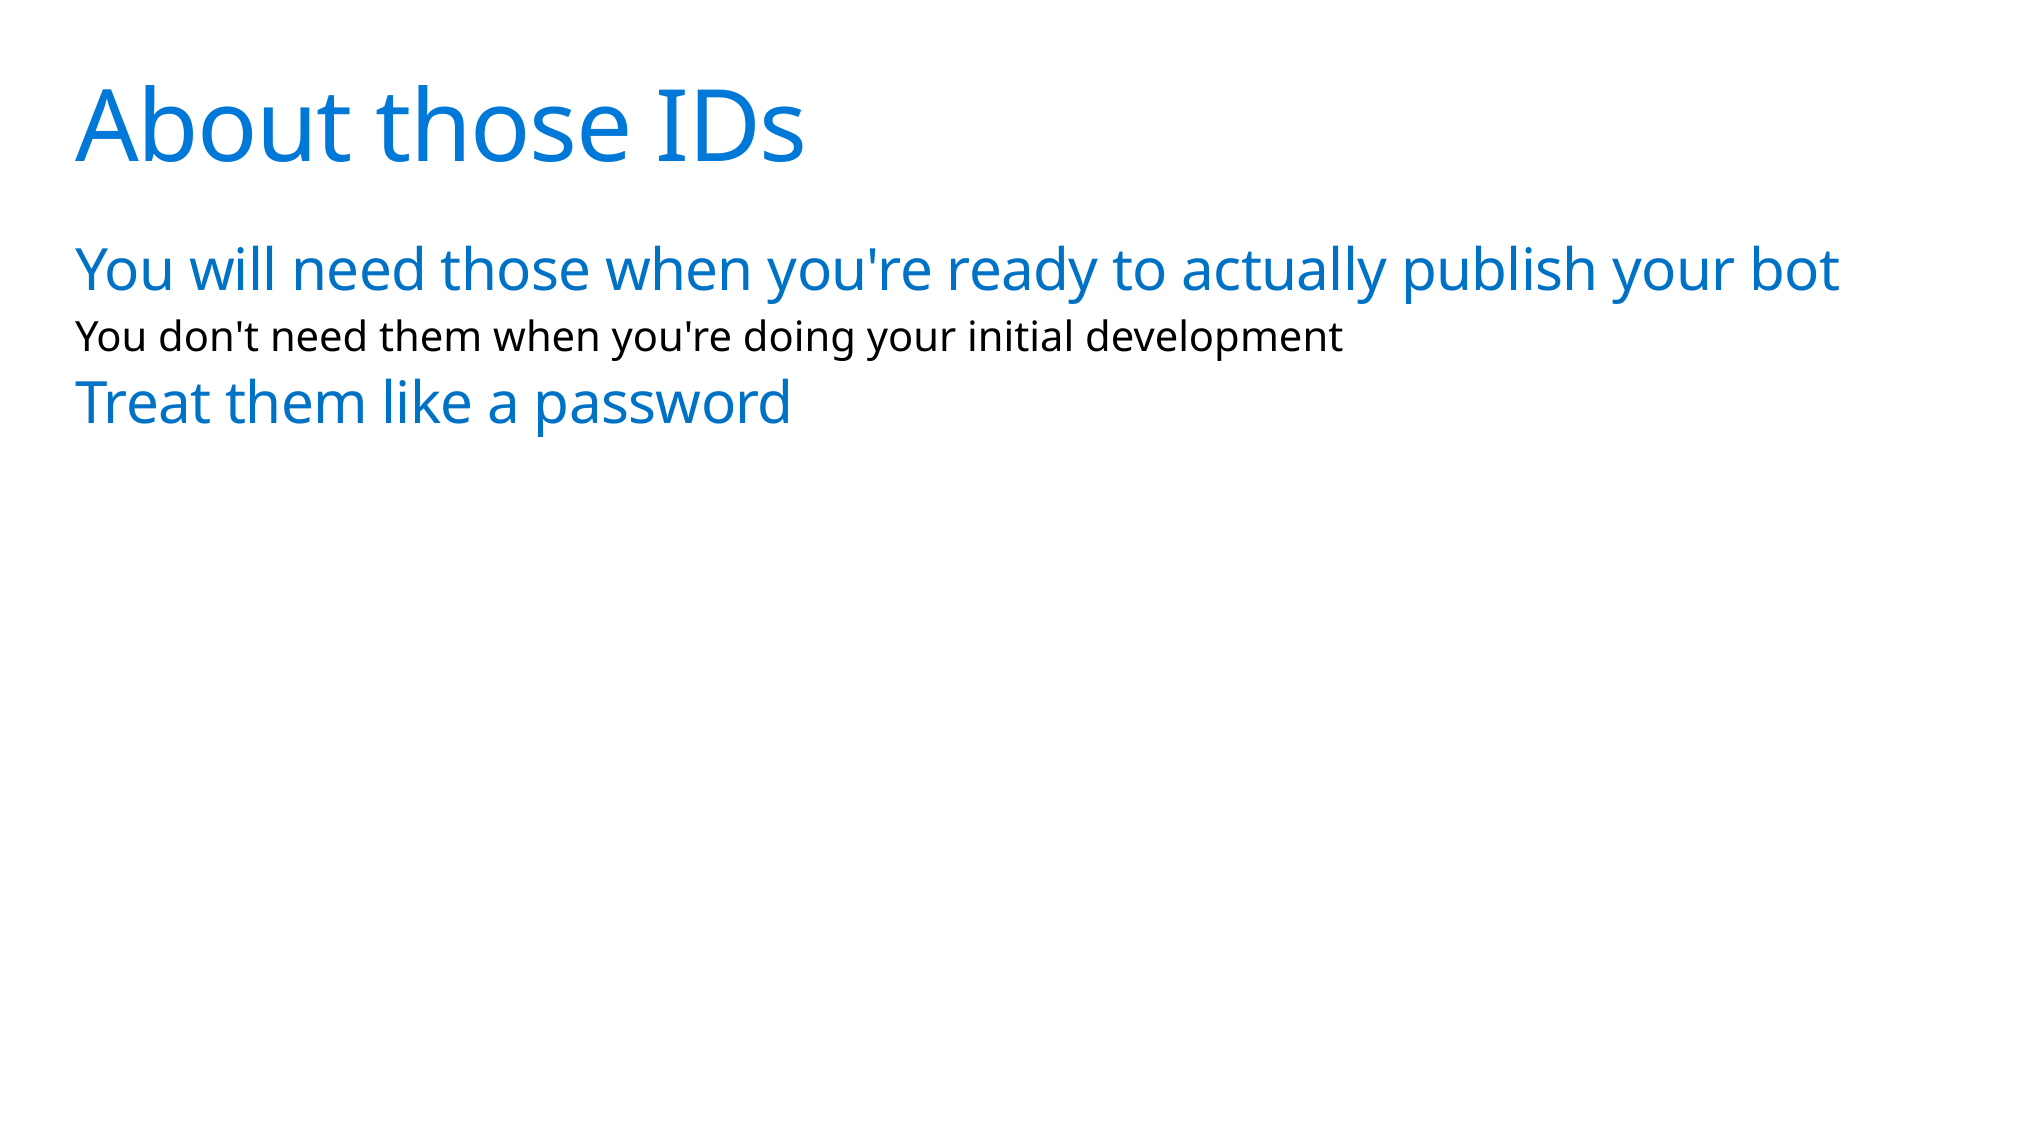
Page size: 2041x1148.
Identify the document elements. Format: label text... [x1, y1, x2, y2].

title About those IDs [60, 60, 1980, 210]
list You will need those when you're ready to actually publish your bot You don't need them when you're doing your initial development Treat them like a password [60, 225, 1980, 454]
